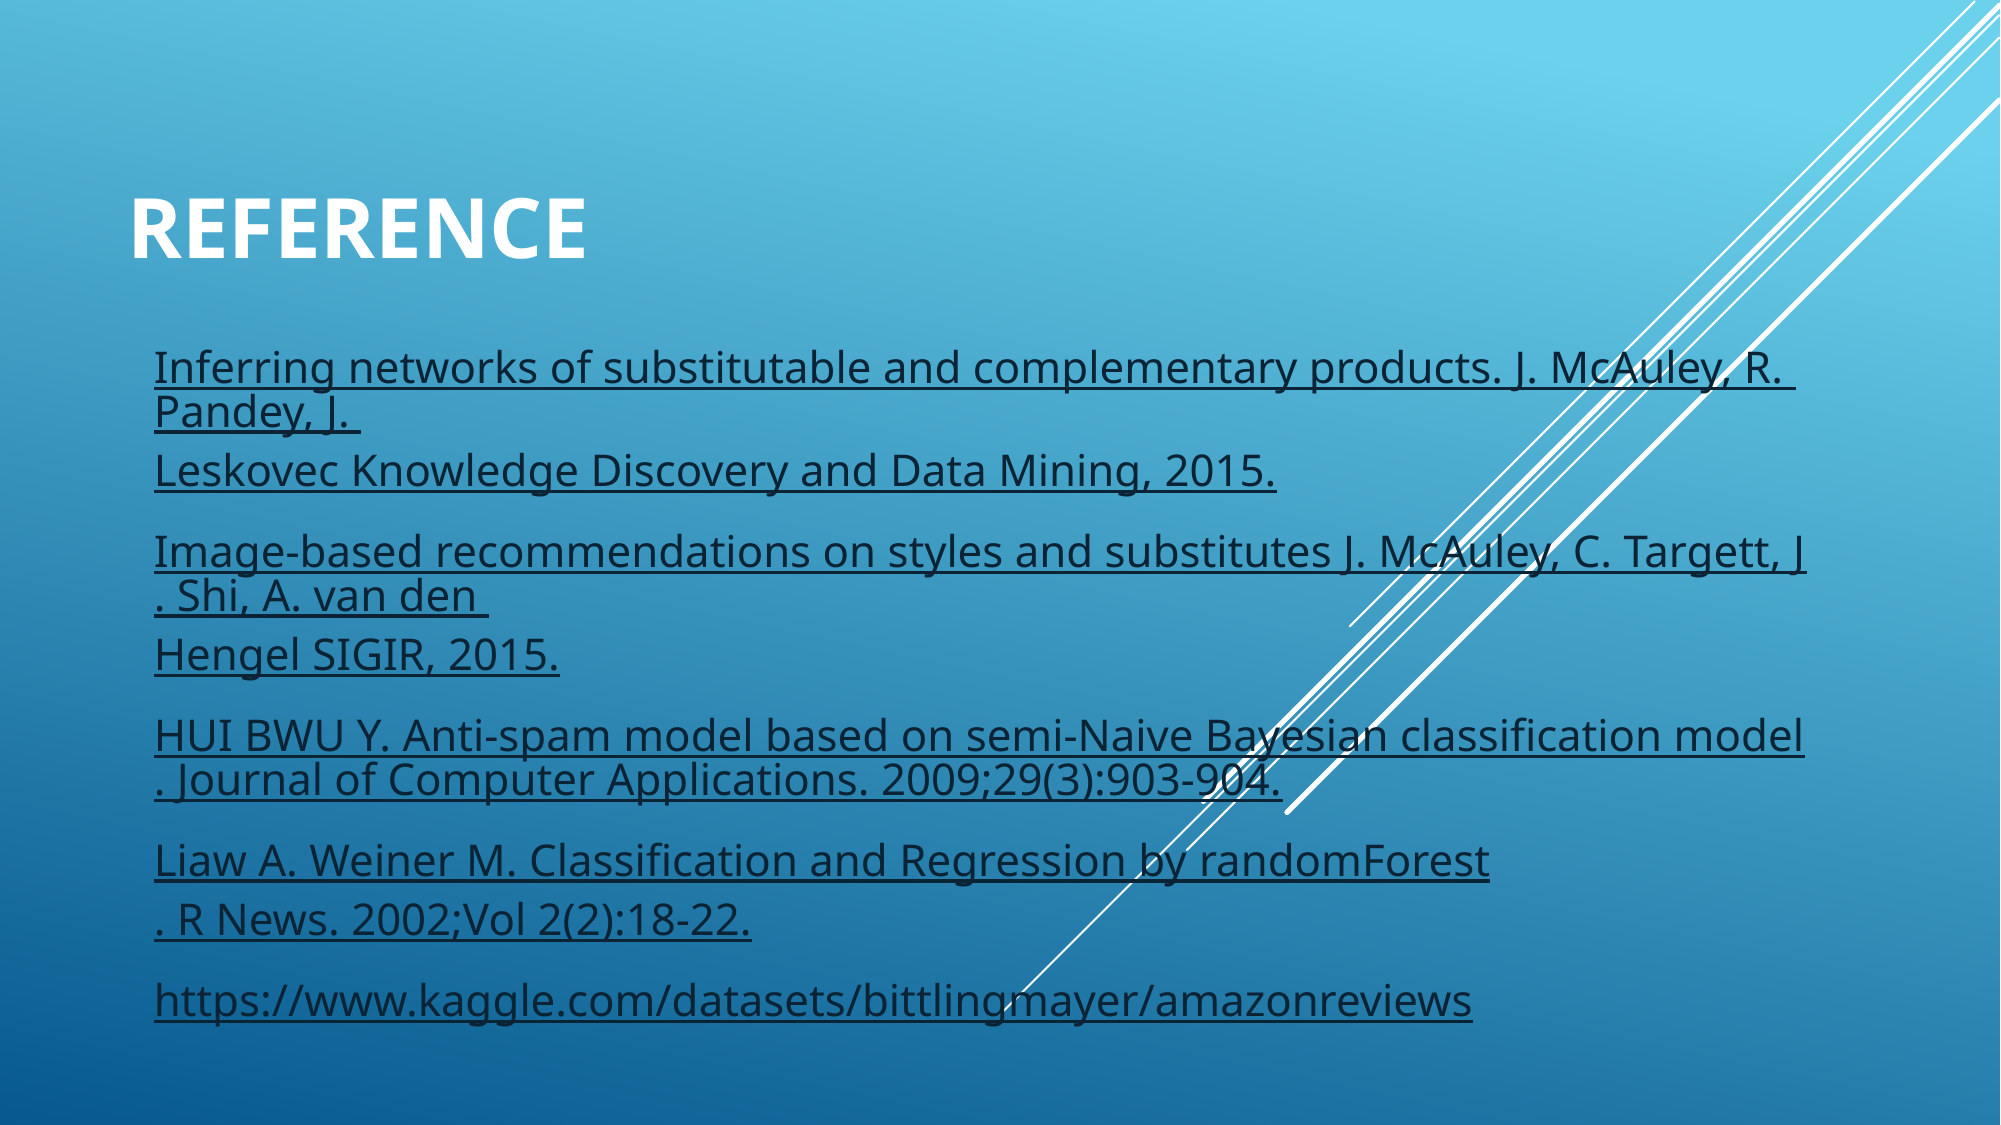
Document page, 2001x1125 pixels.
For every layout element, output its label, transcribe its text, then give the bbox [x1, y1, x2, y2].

title REFERENCE [112, 112, 708, 283]
subtitle Inferring networks of substitutable and complementary products. J. McAuley, R. Pandey, J. Leskovec Knowledge Discovery and Data Mining, 2015. Image-based recommendations on styles and substitutes J. McAuley, C. Targett, J. Shi, A. van den Hengel SIGIR, 2015. HUI BWU Y. Anti-spam model based on semi-Naive Bayesian classification model. Journal of Computer Applications. 2009;29(3):903-904. Liaw A. Weiner M. Classification and Regression by randomForest. R News. 2002;Vol 2(2):18-22. https://www.kaggle.com/datasets/bittlingmayer/amazonreviews https://www.kaggle.com/datasets [138, 332, 1830, 1125]
